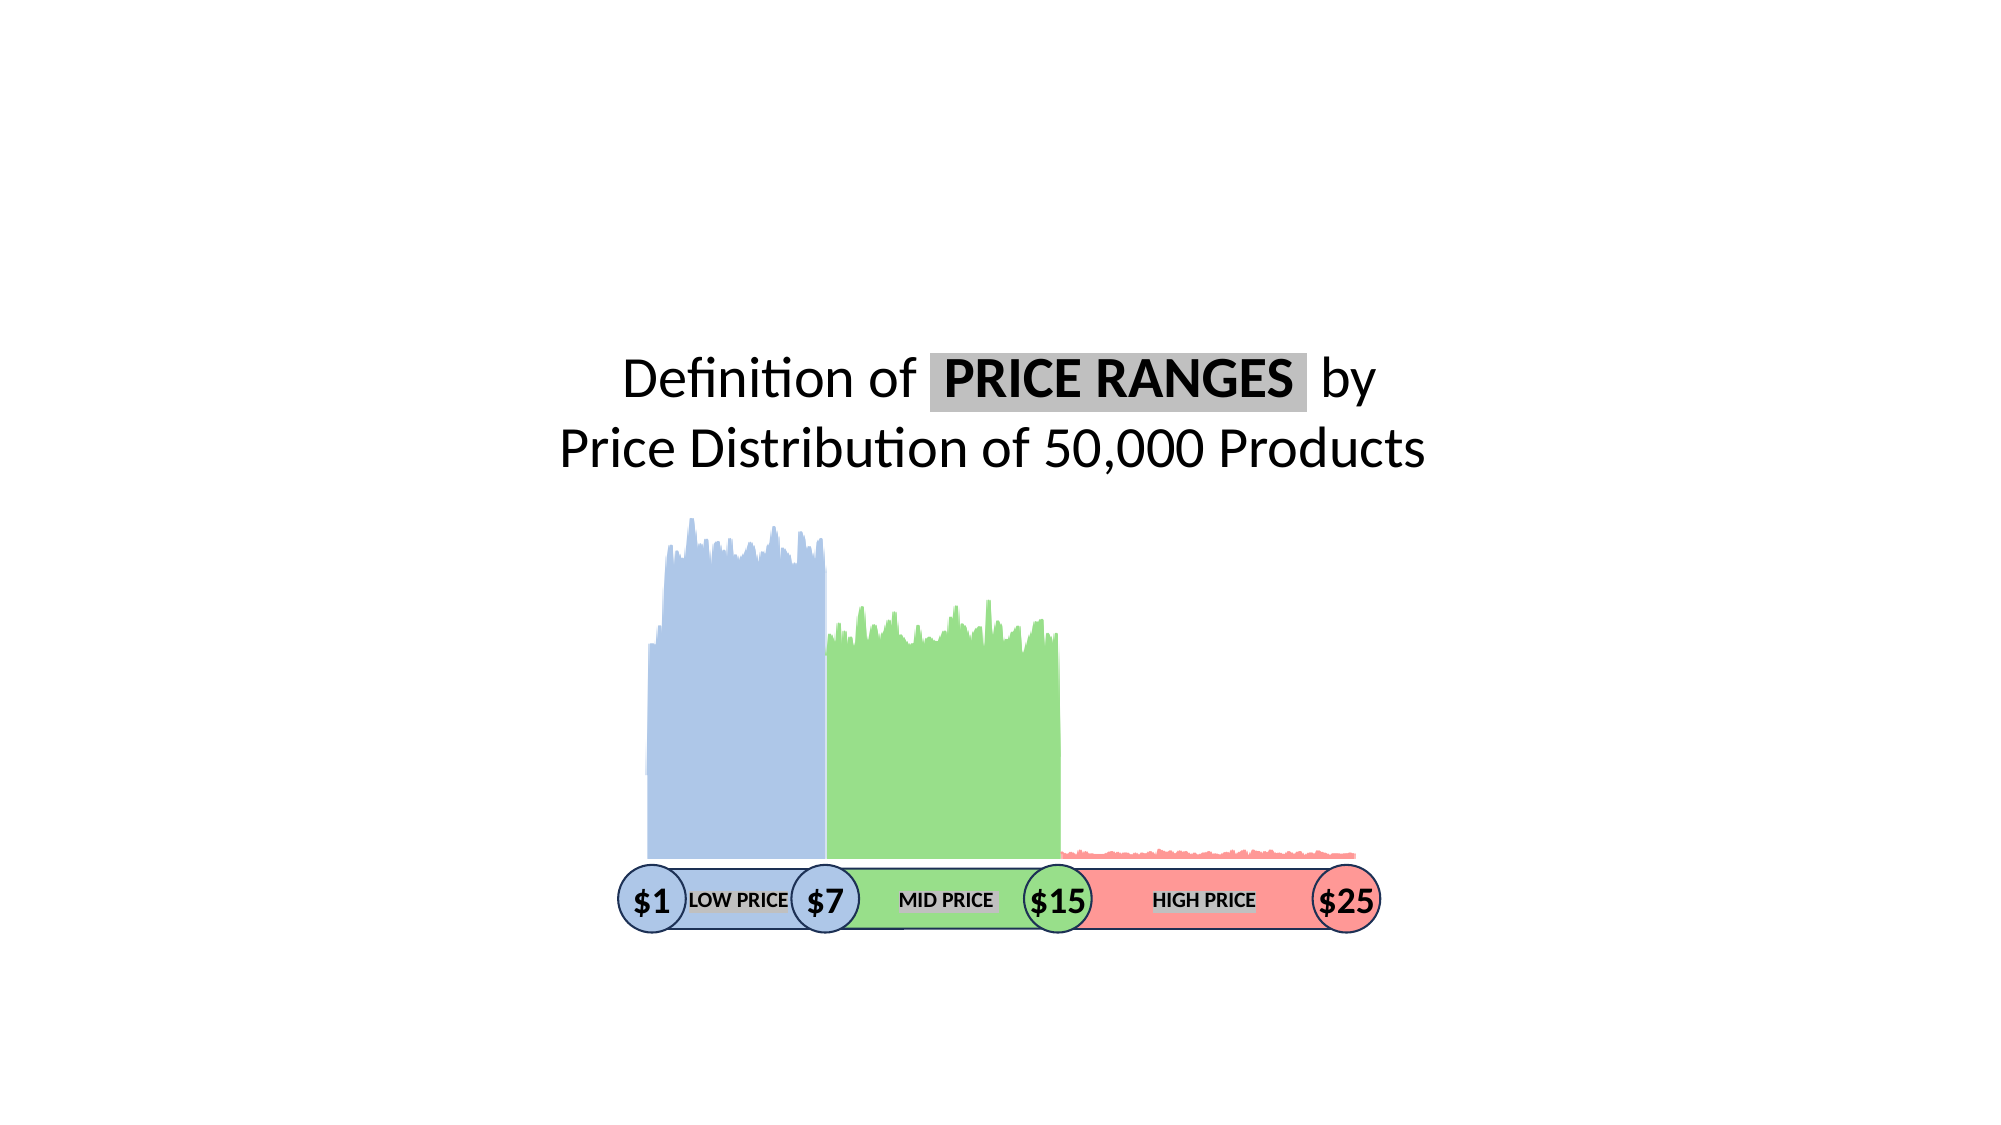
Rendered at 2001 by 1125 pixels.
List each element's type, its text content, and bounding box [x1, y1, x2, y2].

text_box HIGH PRICE [1137, 877, 1271, 919]
text_box MID PRICE [883, 877, 1013, 919]
picture [597, 492, 1403, 867]
text_box [687, 868, 790, 877]
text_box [1302, 864, 1391, 933]
text_box $25 [1298, 877, 1302, 920]
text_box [1013, 864, 1102, 933]
text_box [1102, 868, 1302, 930]
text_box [617, 864, 687, 933]
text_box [790, 864, 860, 933]
text_box [860, 867, 1013, 930]
text_box [687, 919, 790, 930]
text_box Definition of PRICE RANGES by Price Distribution of 50,000 Products [544, 331, 1456, 487]
text_box LOW PRICE [687, 877, 790, 919]
